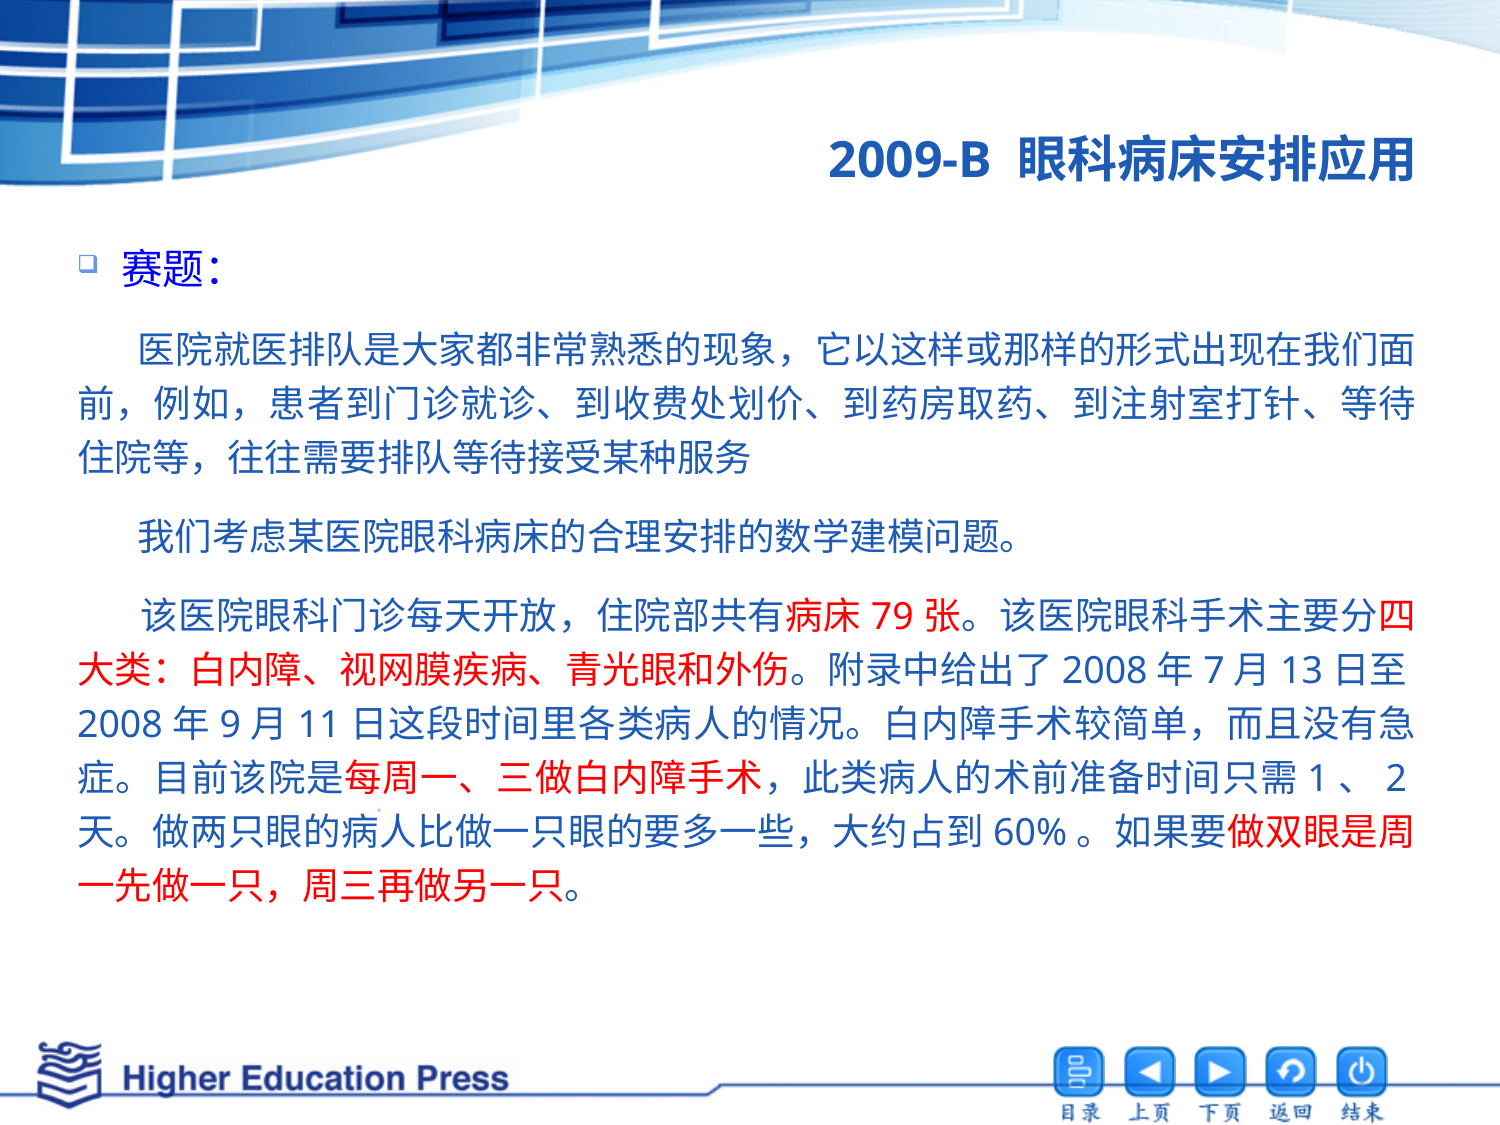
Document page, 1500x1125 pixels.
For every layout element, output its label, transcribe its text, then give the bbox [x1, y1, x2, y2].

title 2009-B 眼科病床安排应用 [440, 79, 1429, 195]
picture [0, 0, 1500, 1125]
list 赛题： 医院就医排队是大家都非常熟悉的现象，它以这样或那样的形式出现在我们面前，例如，患者到门诊就诊、到收费处划价、到药房取药、到注射室打针、等待住院等，往往需要排队等待接受某种服务 我们考虑某医院眼科病床的合理安排的数学建模问题。 该医院眼科门诊每天开放，住院部共有病床79张。该医院眼科手术主要分四大类：白内障、视网膜疾病、青光眼和外伤。附录中给出了2008年7月13日至2008年9月11日这段时间里各类病人的情况。白内障手术较简单，而且没有急症。目前该院是每周一、三做白内障手术，此类病人的术前准备时间只需1、2天。做两只眼的病人比做一只眼的要多一些，大约占到60%。如果要做双眼是周一先做一只，周三再做另一只。 [65, 224, 1428, 1035]
